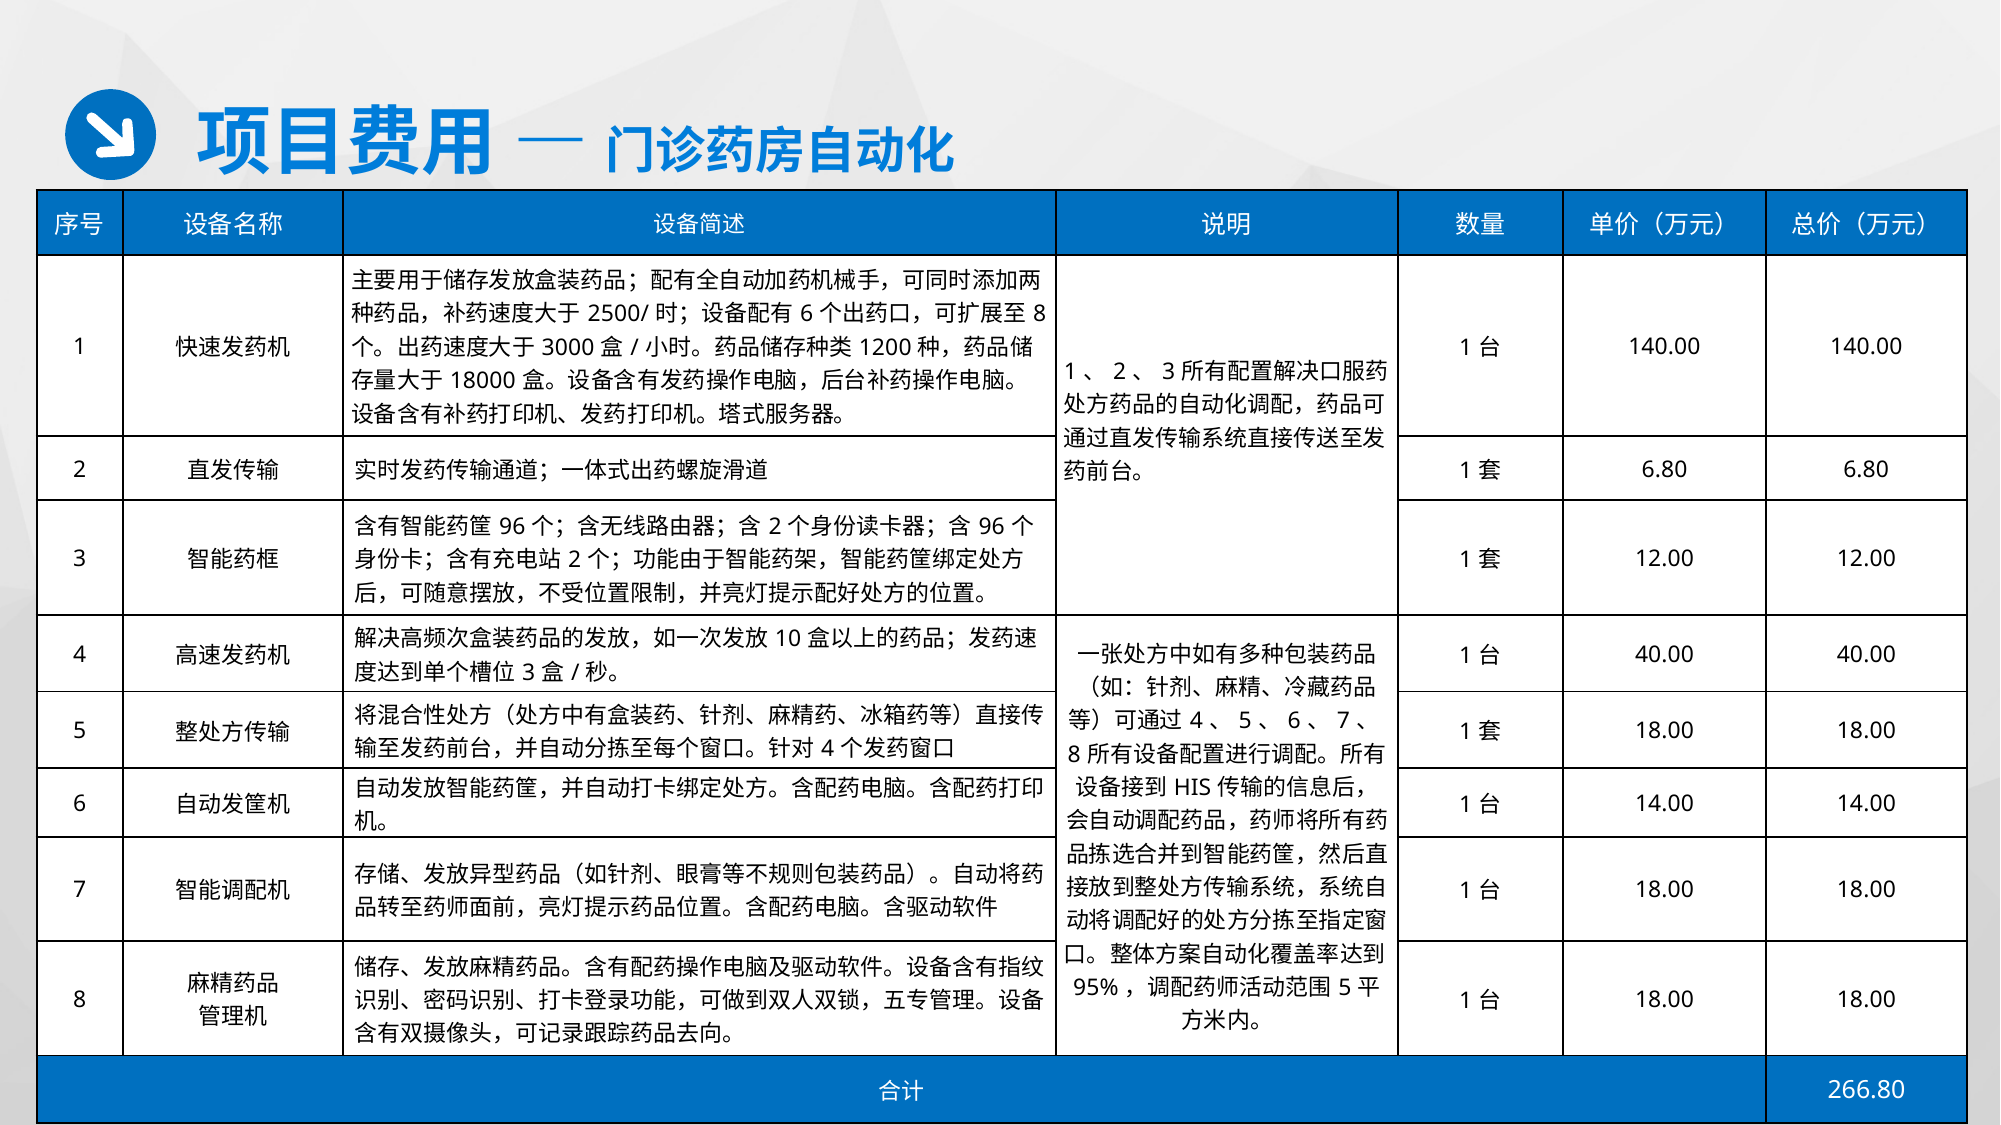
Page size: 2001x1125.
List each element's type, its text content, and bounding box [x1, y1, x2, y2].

table_cell 快速发药机 [124, 256, 342, 435]
table_cell 40.00 [1564, 616, 1765, 691]
table_cell 智能药框 [124, 501, 342, 614]
table_cell 1台 [1399, 838, 1562, 940]
table_cell 6.80 [1767, 437, 1966, 499]
table_header 单价（万元） [1564, 191, 1765, 254]
table_cell 实时发药传输通道；一体式出药螺旋滑道 [344, 437, 1055, 499]
table_cell 主要用于储存发放盒装药品；配有全自动加药机械手，可同时添加两种药品，补药速度大于2500/时；设备配有6个出药口，可扩展至8个。出药速度大于3000盒/小时。药品储存种类1200种，药品储存量大于18000盒。设备含有发药操作电脑，后台补药操作电脑。设备含有补药打印机、发药打印机。塔式服务器。 [344, 256, 1055, 435]
table_cell 整处方传输 [124, 692, 342, 767]
table_cell 14.00 [1564, 769, 1765, 836]
table_cell 麻精药品 管理机 [124, 942, 342, 1055]
table_cell 直发传输 [124, 437, 342, 499]
table_cell 解决高频次盒装药品的发放，如一次发放10盒以上的药品；发药速度达到单个槽位3盒/秒。 [344, 616, 1055, 691]
table_cell 1台 [1399, 769, 1562, 836]
table_cell 18.00 [1767, 692, 1966, 767]
table_cell 6 [38, 769, 122, 836]
table_cell 一张处方中如有多种包装药品（如：针剂、麻精、冷藏药品等）可通过4、5、6、7、8所有设备配置进行调配。所有设备接到HIS传输的信息后，会自动调配药品，药师将所有药品拣选合并到智能药筐，然后直接放到整处方传输系统，系统自动将调配好的处方分拣至指定窗口。整体方案自动化覆盖率达到95%，调配药师活动范围5平方米内。 [1057, 616, 1397, 1055]
table_cell 4 [38, 616, 122, 691]
table_cell 140.00 [1564, 256, 1765, 435]
table_cell 3 [38, 501, 122, 614]
table_cell 储存、发放麻精药品。含有配药操作电脑及驱动软件。设备含有指纹识别、密码识别、打卡登录功能，可做到双人双锁，五专管理。设备含有双摄像头，可记录跟踪药品去向。 [344, 942, 1055, 1055]
table_cell 1、2、3所有配置解决口服药处方药品的自动化调配，药品可通过直发传输系统直接传送至发药前台。 [1057, 256, 1397, 614]
table_cell 140.00 [1767, 256, 1966, 435]
table_cell 1套 [1399, 437, 1562, 499]
table_cell 5 [38, 692, 122, 767]
table_cell 合计 [38, 1056, 1765, 1122]
table_cell 1 [38, 256, 122, 435]
table_cell 高速发药机 [124, 616, 342, 691]
table_cell 1台 [1399, 256, 1562, 435]
table_header 设备简述 [344, 191, 1055, 254]
table_header 数量 [1399, 191, 1562, 254]
table_cell 智能调配机 [124, 838, 342, 940]
table_cell 8 [38, 942, 122, 1055]
table_cell 7 [38, 838, 122, 940]
table_cell 1套 [1399, 692, 1562, 767]
table_cell 1套 [1399, 501, 1562, 614]
table_cell 18.00 [1767, 838, 1966, 940]
text_box 项目费用 — 门诊药房自动化 [181, 86, 1188, 189]
table_header 说明 [1057, 191, 1397, 254]
table_cell 将混合性处方（处方中有盒装药、针剂、麻精药、冰箱药等）直接传输至发药前台，并自动分拣至每个窗口。针对4个发药窗口 [344, 692, 1055, 767]
table_header 序号 [38, 191, 122, 254]
table_cell 18.00 [1564, 942, 1765, 1055]
table_cell 18.00 [1564, 692, 1765, 767]
table_cell 40.00 [1767, 616, 1966, 691]
table_header 总价（万元） [1767, 191, 1966, 254]
table_cell 存储、发放异型药品（如针剂、眼膏等不规则包装药品）。自动将药品转至药师面前，亮灯提示药品位置。含配药电脑。含驱动软件 [344, 838, 1055, 940]
table_cell 12.00 [1767, 501, 1966, 614]
picture [0, 0, 2000, 1125]
table_cell 1台 [1399, 616, 1562, 691]
table_cell 18.00 [1564, 838, 1765, 940]
table_cell 自动发放智能药筐，并自动打卡绑定处方。含配药电脑。含配药打印机。 [344, 769, 1055, 836]
table_cell 12.00 [1564, 501, 1765, 614]
table_cell 14.00 [1767, 769, 1966, 836]
table_cell 2 [38, 437, 122, 499]
table_cell 自动发筐机 [124, 769, 342, 836]
table_cell 6.80 [1564, 437, 1765, 499]
table_cell 266.80 [1767, 1056, 1966, 1122]
table_cell 1台 [1399, 942, 1562, 1055]
table_header 设备名称 [124, 191, 342, 254]
table_cell 18.00 [1767, 942, 1966, 1055]
table_cell 含有智能药筐96个；含无线路由器；含2个身份读卡器；含96个身份卡；含有充电站2个；功能由于智能药架，智能药筐绑定处方后，可随意摆放，不受位置限制，并亮灯提示配好处方的位置。 [344, 501, 1055, 614]
